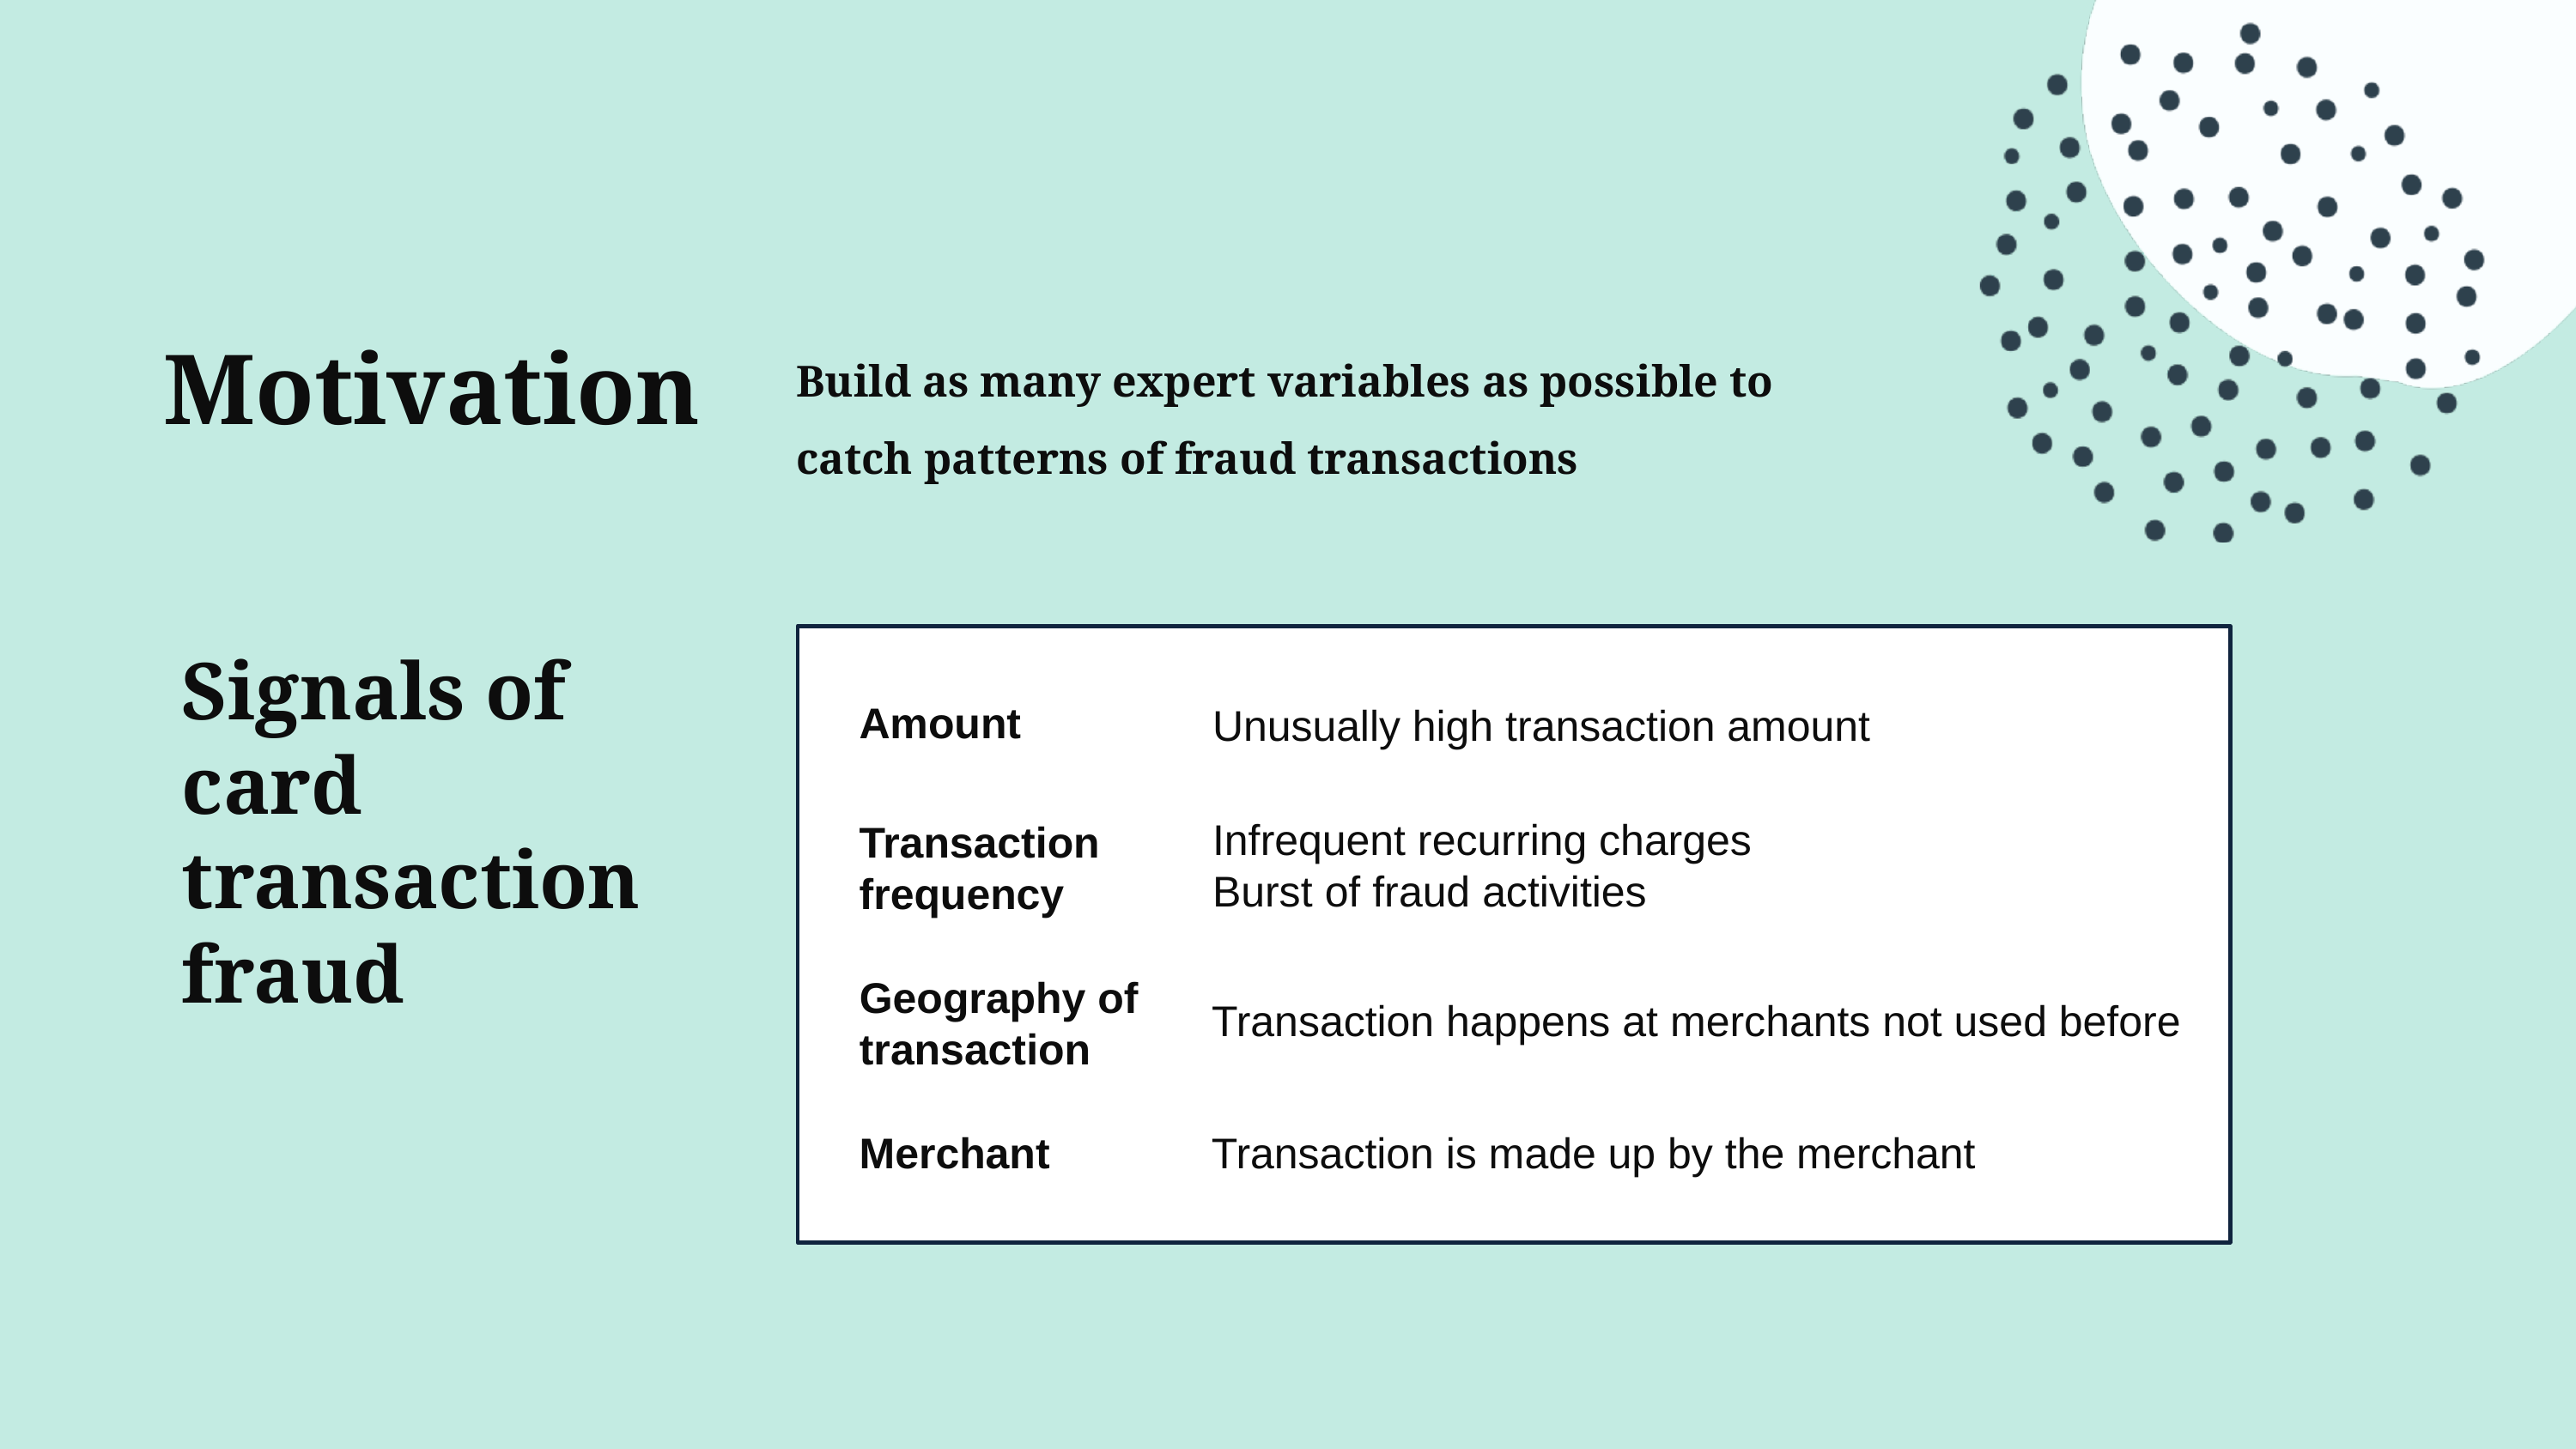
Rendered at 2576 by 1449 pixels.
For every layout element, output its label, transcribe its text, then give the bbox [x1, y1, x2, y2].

text_box Motivation [140, 321, 724, 451]
text_box Transaction frequency [846, 809, 1147, 925]
text_box Amount [846, 688, 1147, 754]
text_box Merchant [846, 1119, 1147, 1184]
text_box Geography of transaction [846, 964, 1171, 1080]
text_box Build as many expert variables as possible to catch patterns of fraud transactions [783, 321, 1798, 489]
text_box Unusually high transaction amount [1200, 692, 1911, 756]
picture [1957, 0, 2576, 543]
text_box [796, 624, 2232, 1244]
text_box Signals of card transaction fraud [169, 634, 771, 1026]
text_box [1257, 1149, 2291, 1304]
text_box Transaction is made up by the merchant [1199, 1119, 2046, 1184]
text_box Infrequent recurring charges Burst of fraud activities [1200, 805, 1939, 922]
text_box Transaction happens at merchants not used before [1199, 986, 2281, 1052]
